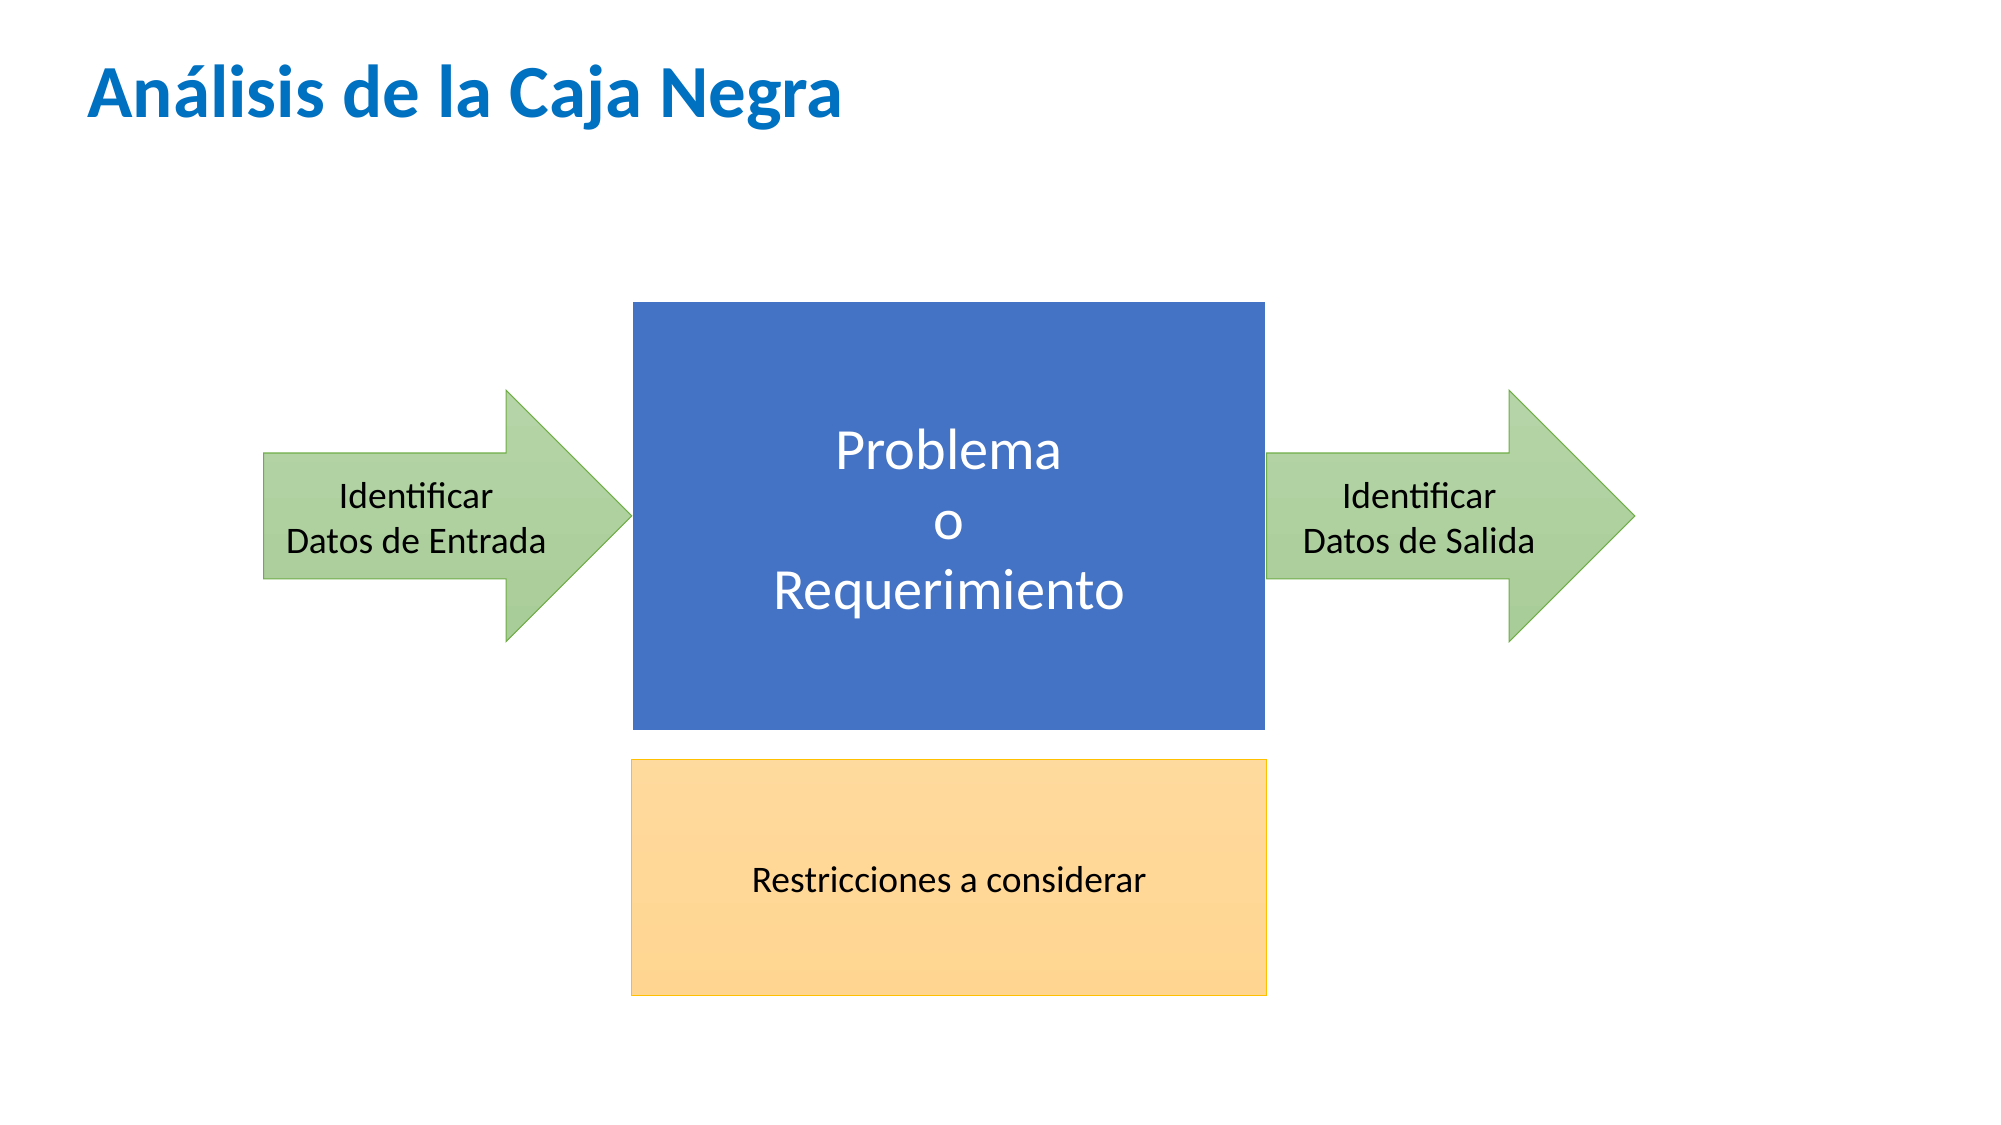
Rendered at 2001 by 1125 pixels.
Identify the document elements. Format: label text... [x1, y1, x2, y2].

text_box Identificar Datos de Entrada [263, 388, 633, 643]
text_box Restricciones a considerar [631, 759, 1267, 996]
text_box Problema o Requerimiento [630, 298, 1268, 733]
text_box Análisis de la Caja Negra [72, 35, 1290, 141]
text_box Identificar Datos de Salida [1266, 388, 1636, 643]
